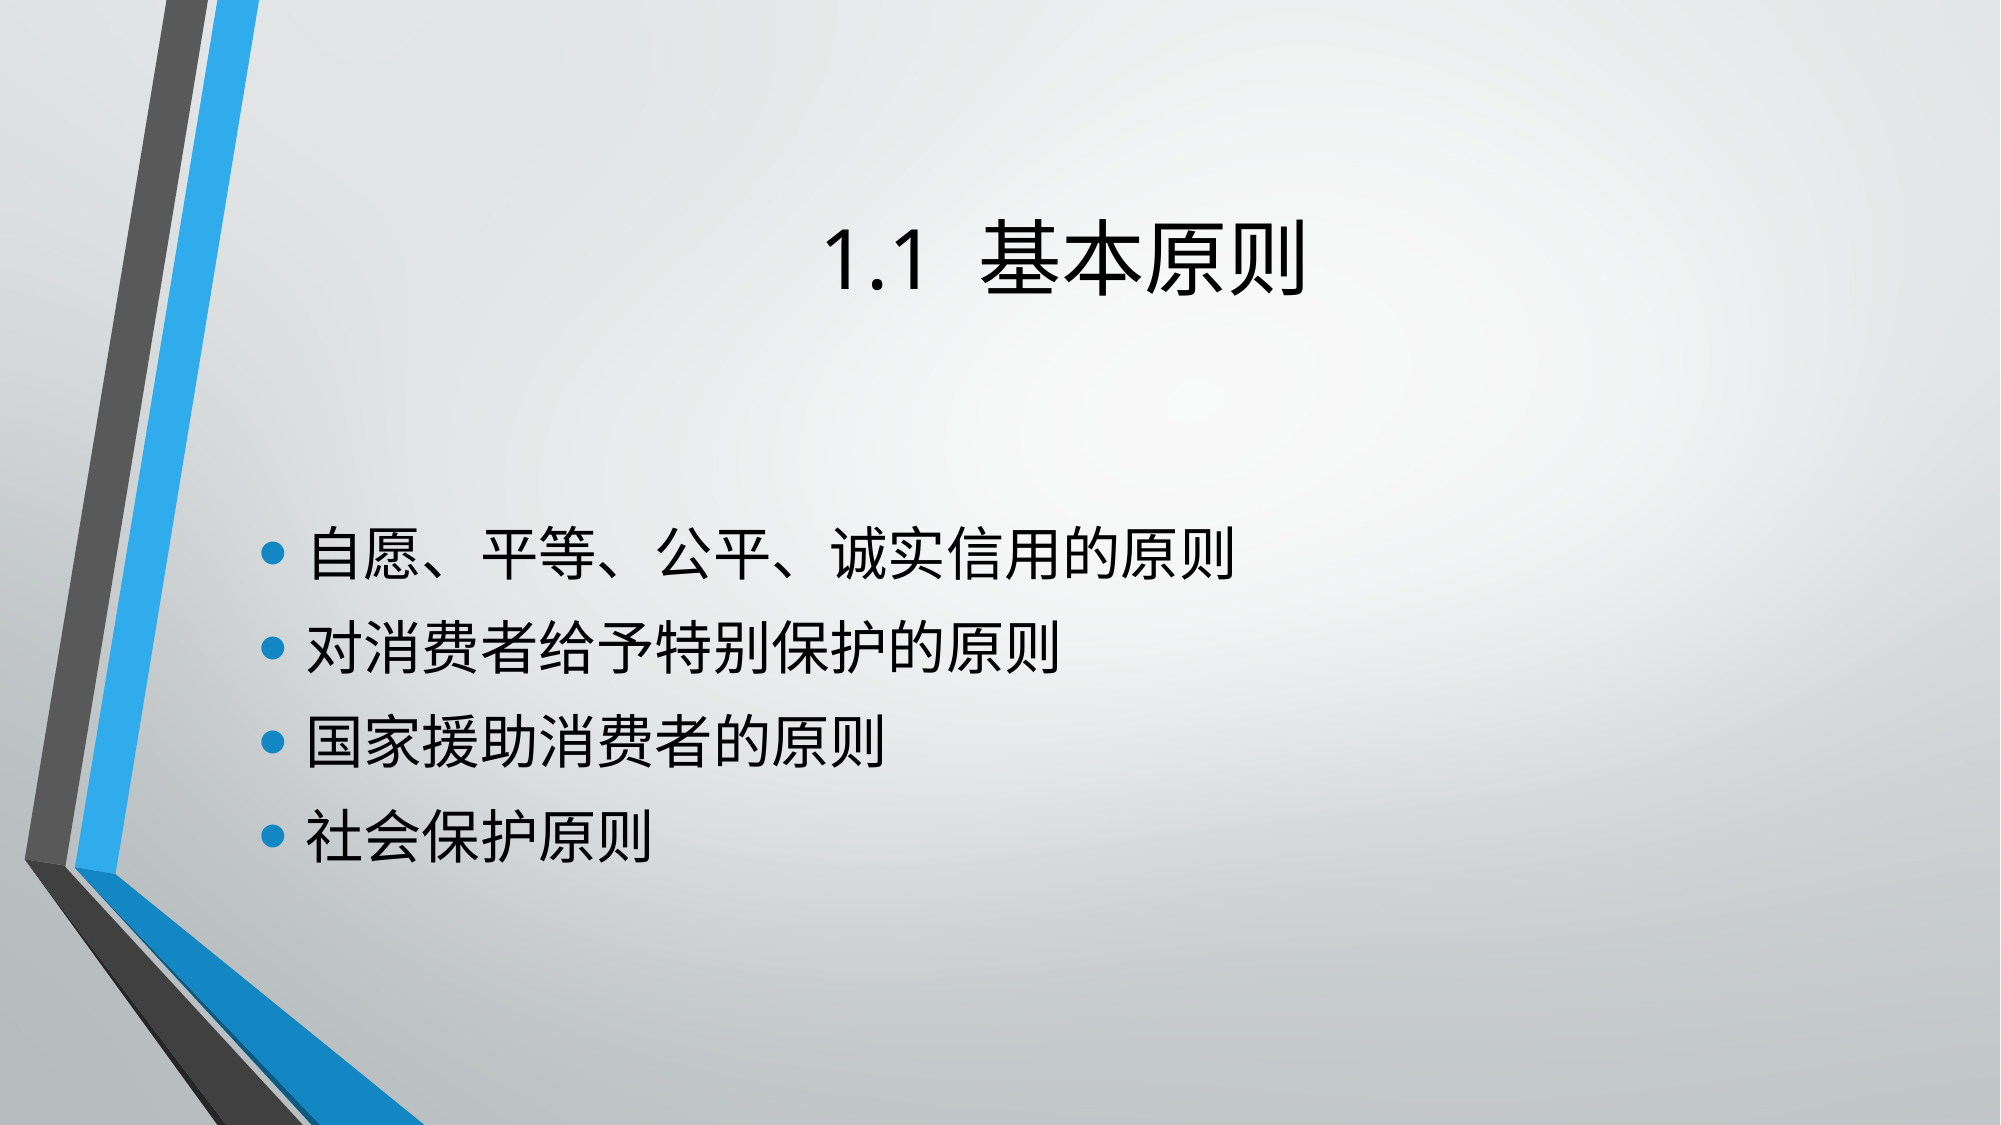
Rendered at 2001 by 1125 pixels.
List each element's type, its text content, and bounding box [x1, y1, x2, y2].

title 1.1 基本原则 [243, 112, 1887, 400]
list 自愿、平等、公平、诚实信用的原则 对消费者给予特别保护的原则 国家援助消费者的原则 社会保护原则 [243, 437, 1887, 950]
